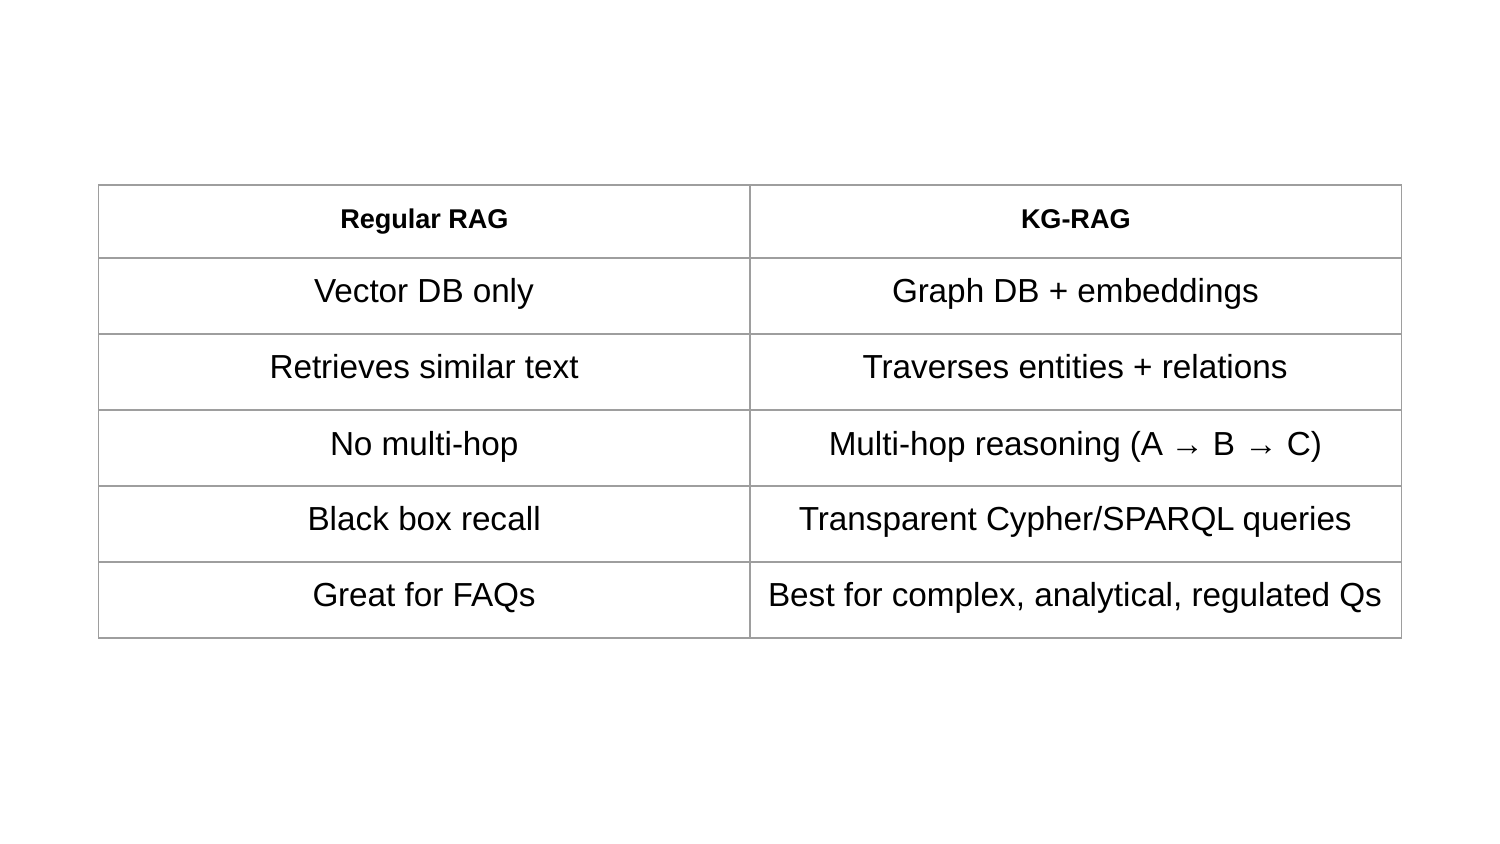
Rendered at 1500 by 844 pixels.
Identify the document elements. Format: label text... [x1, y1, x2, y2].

table_header KG-RAG [751, 186, 1401, 257]
table_cell Great for FAQs [99, 563, 749, 637]
table_cell Traverses entities + relations [751, 335, 1401, 409]
table_cell Retrieves similar text [99, 335, 749, 409]
table_cell Transparent Cypher/SPARQL queries [751, 487, 1401, 561]
table_cell Black box recall [99, 487, 749, 561]
table_cell No multi-hop [99, 411, 749, 485]
table_cell Best for complex, analytical, regulated Qs [751, 563, 1401, 637]
table_cell Graph DB + embeddings [751, 259, 1401, 333]
table_header Regular RAG [99, 186, 749, 257]
table_cell Vector DB only [99, 259, 749, 333]
table_cell Multi-hop reasoning (A → B → C) [751, 411, 1401, 485]
